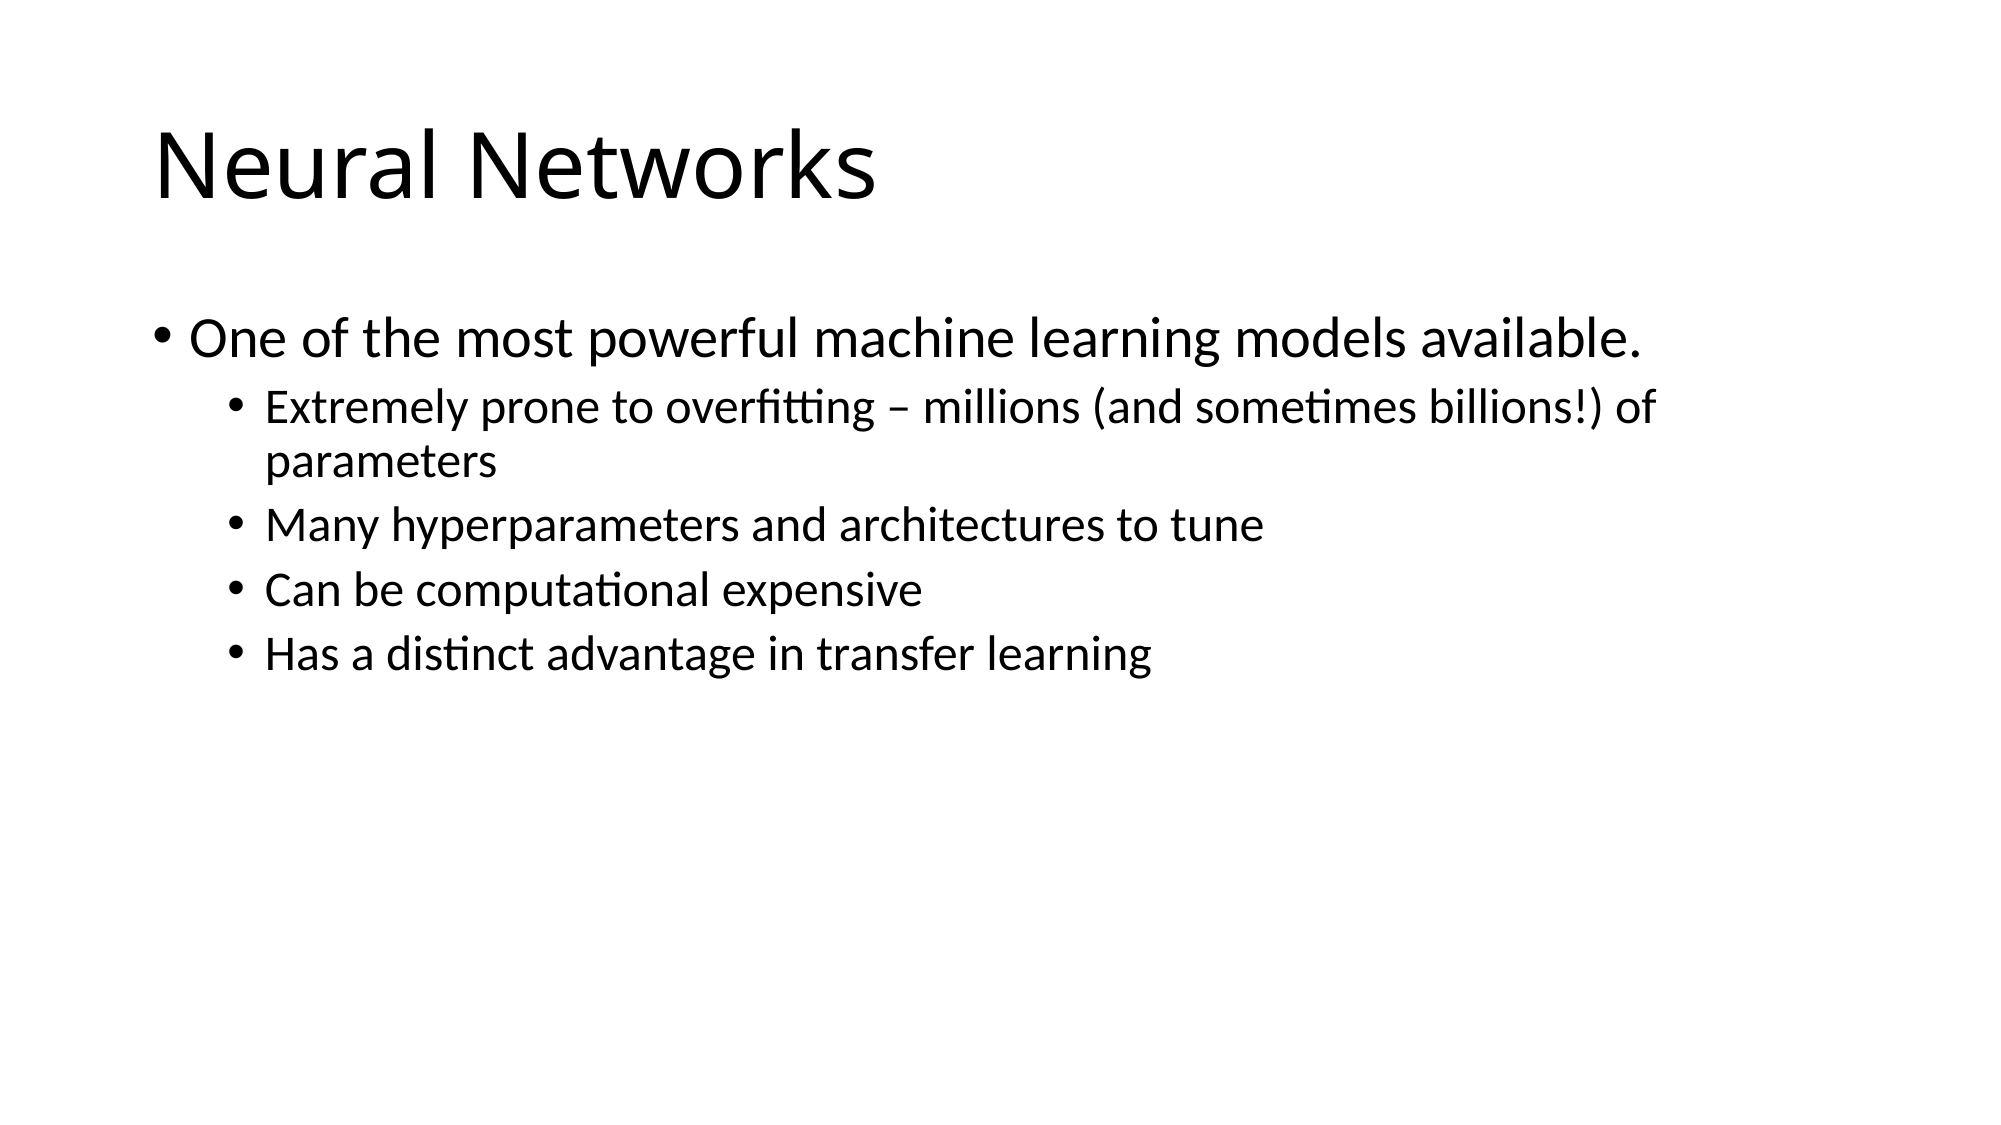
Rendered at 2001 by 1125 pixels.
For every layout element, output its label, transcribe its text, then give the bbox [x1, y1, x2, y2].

list One of the most powerful machine learning models available. Extremely prone to overfitting – millions (and sometimes billions!) of parameters Many hyperparameters and architectures to tune Can be computational expensive Has a distinct advantage in transfer learning [137, 299, 1863, 1014]
title Neural Networks [137, 59, 1863, 278]
